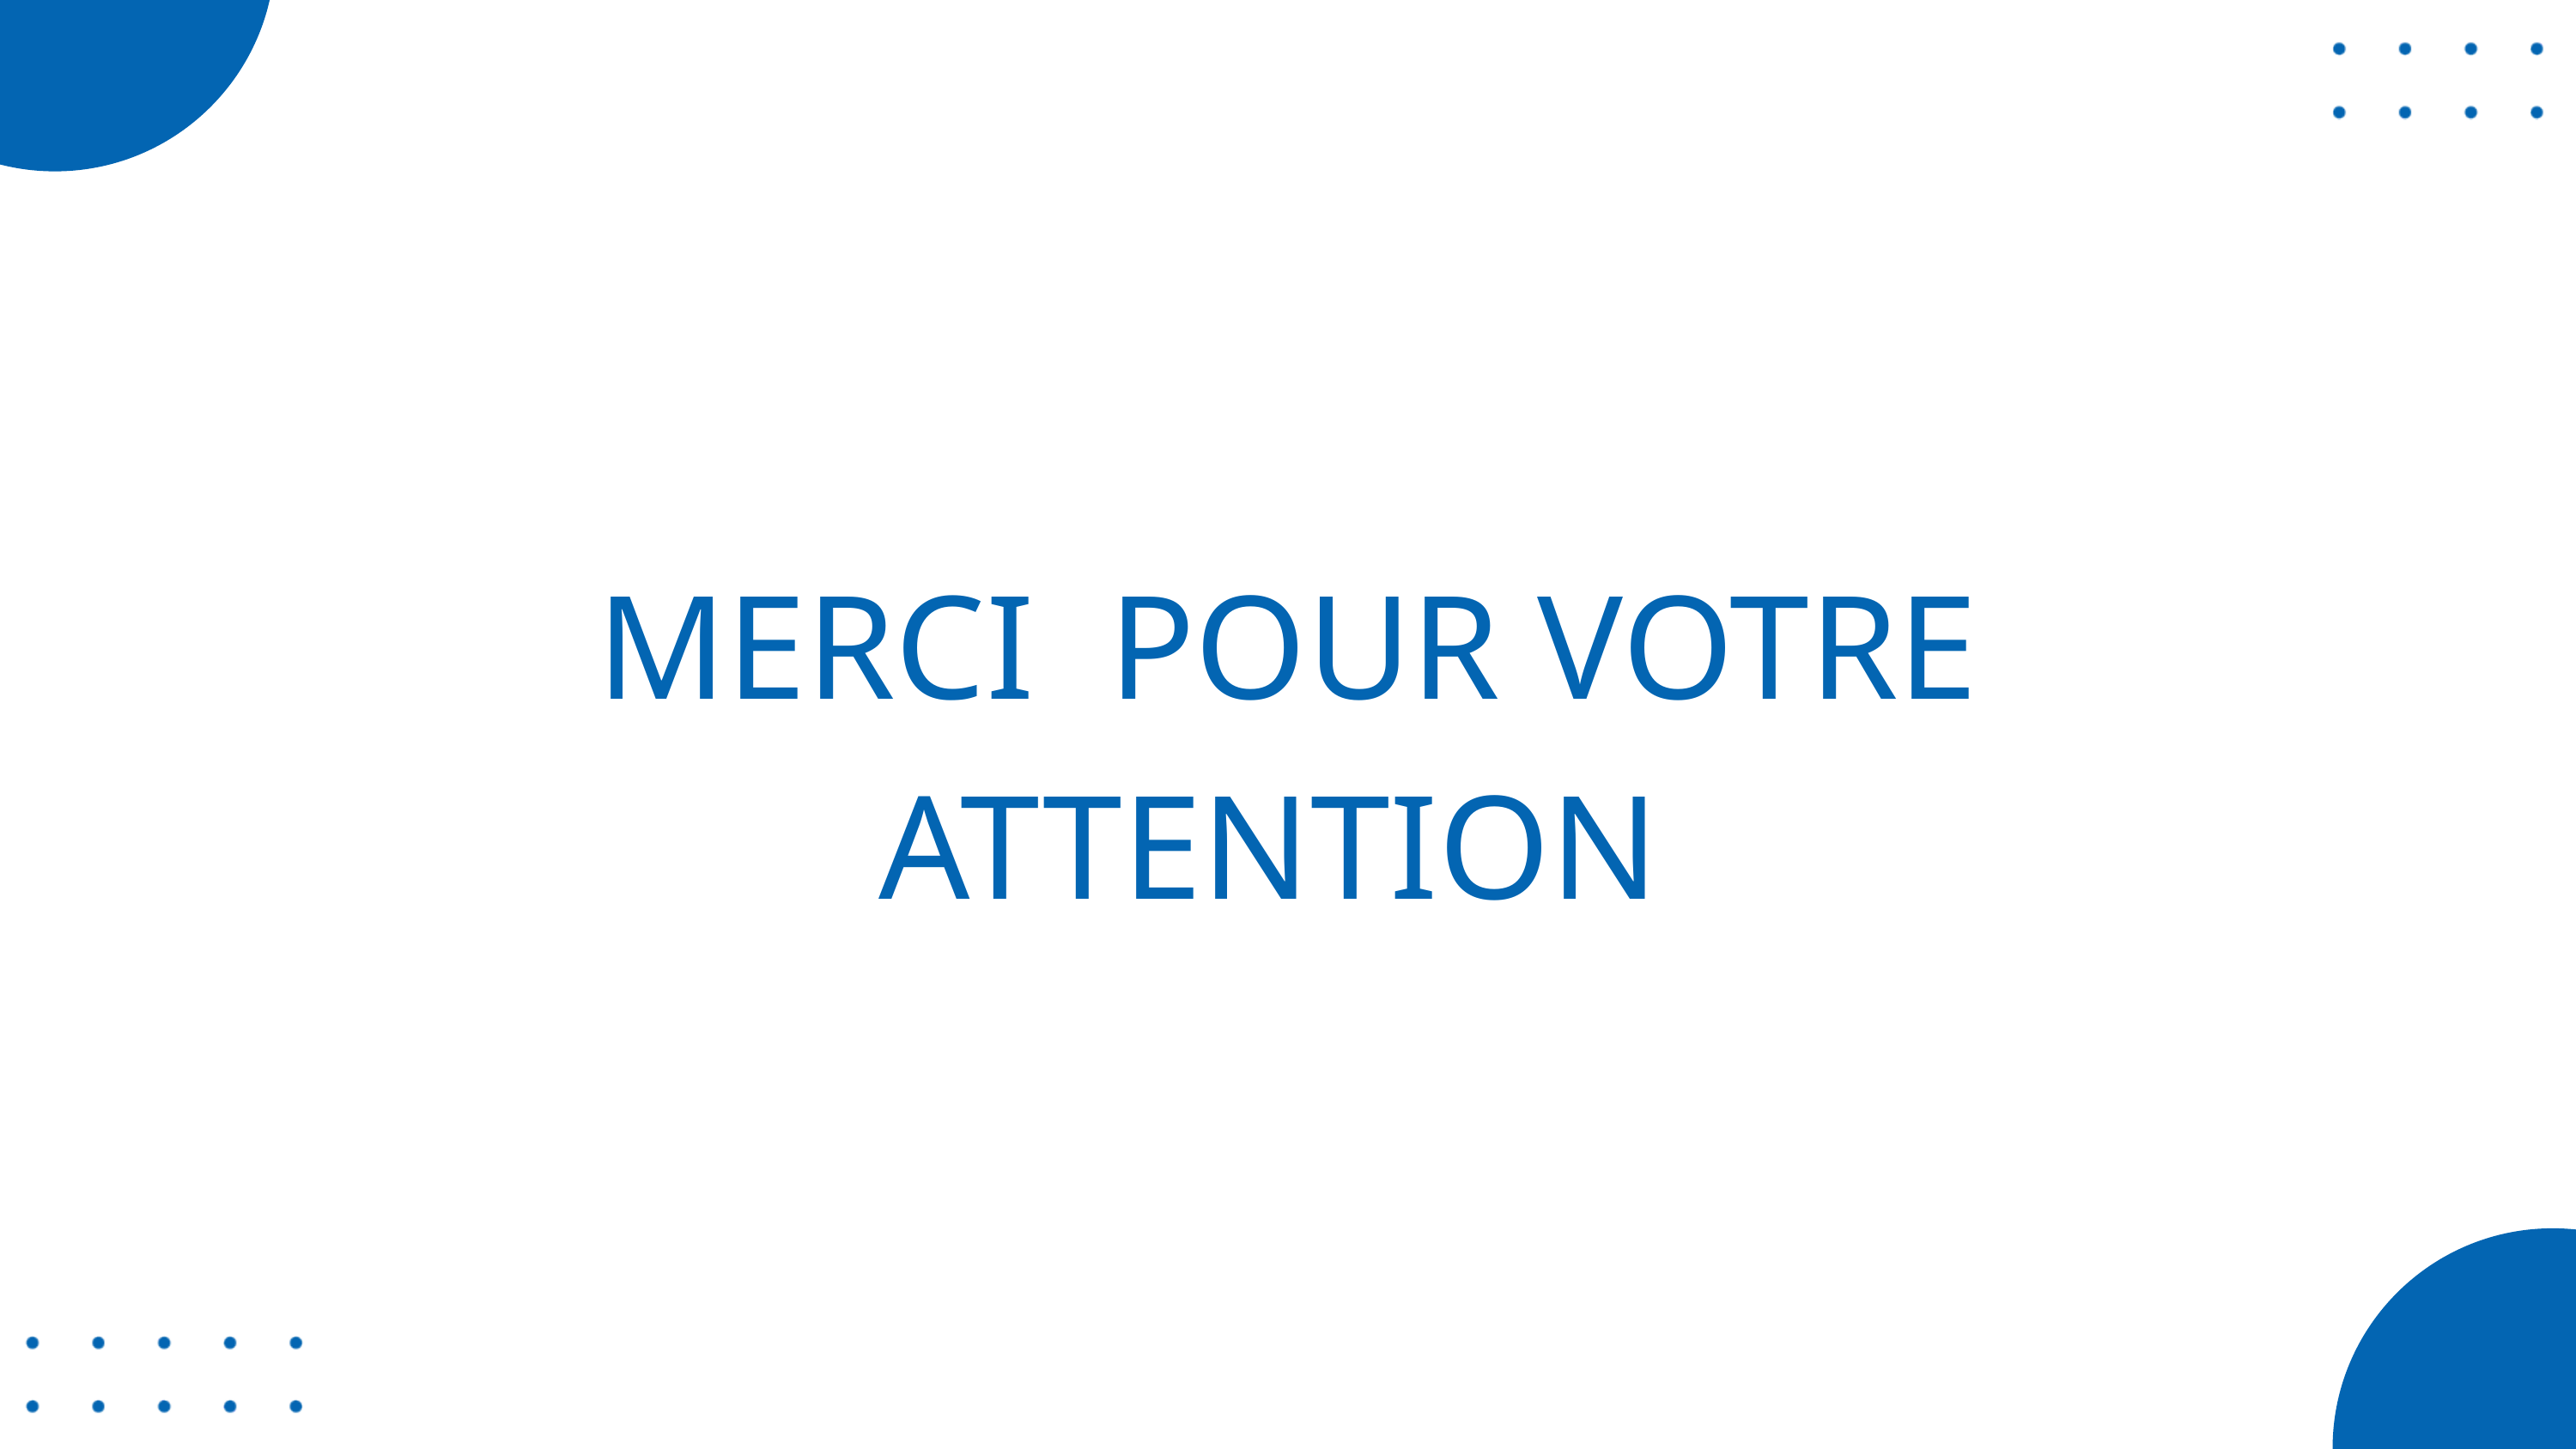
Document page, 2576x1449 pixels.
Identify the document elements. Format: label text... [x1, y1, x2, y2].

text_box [0, 0, 276, 172]
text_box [2332, 1228, 2576, 1449]
text_box MERCI POUR VOTRE ATTENTION [470, 527, 2106, 928]
text_box [2332, 0, 2576, 120]
text_box [0, 1336, 304, 1449]
